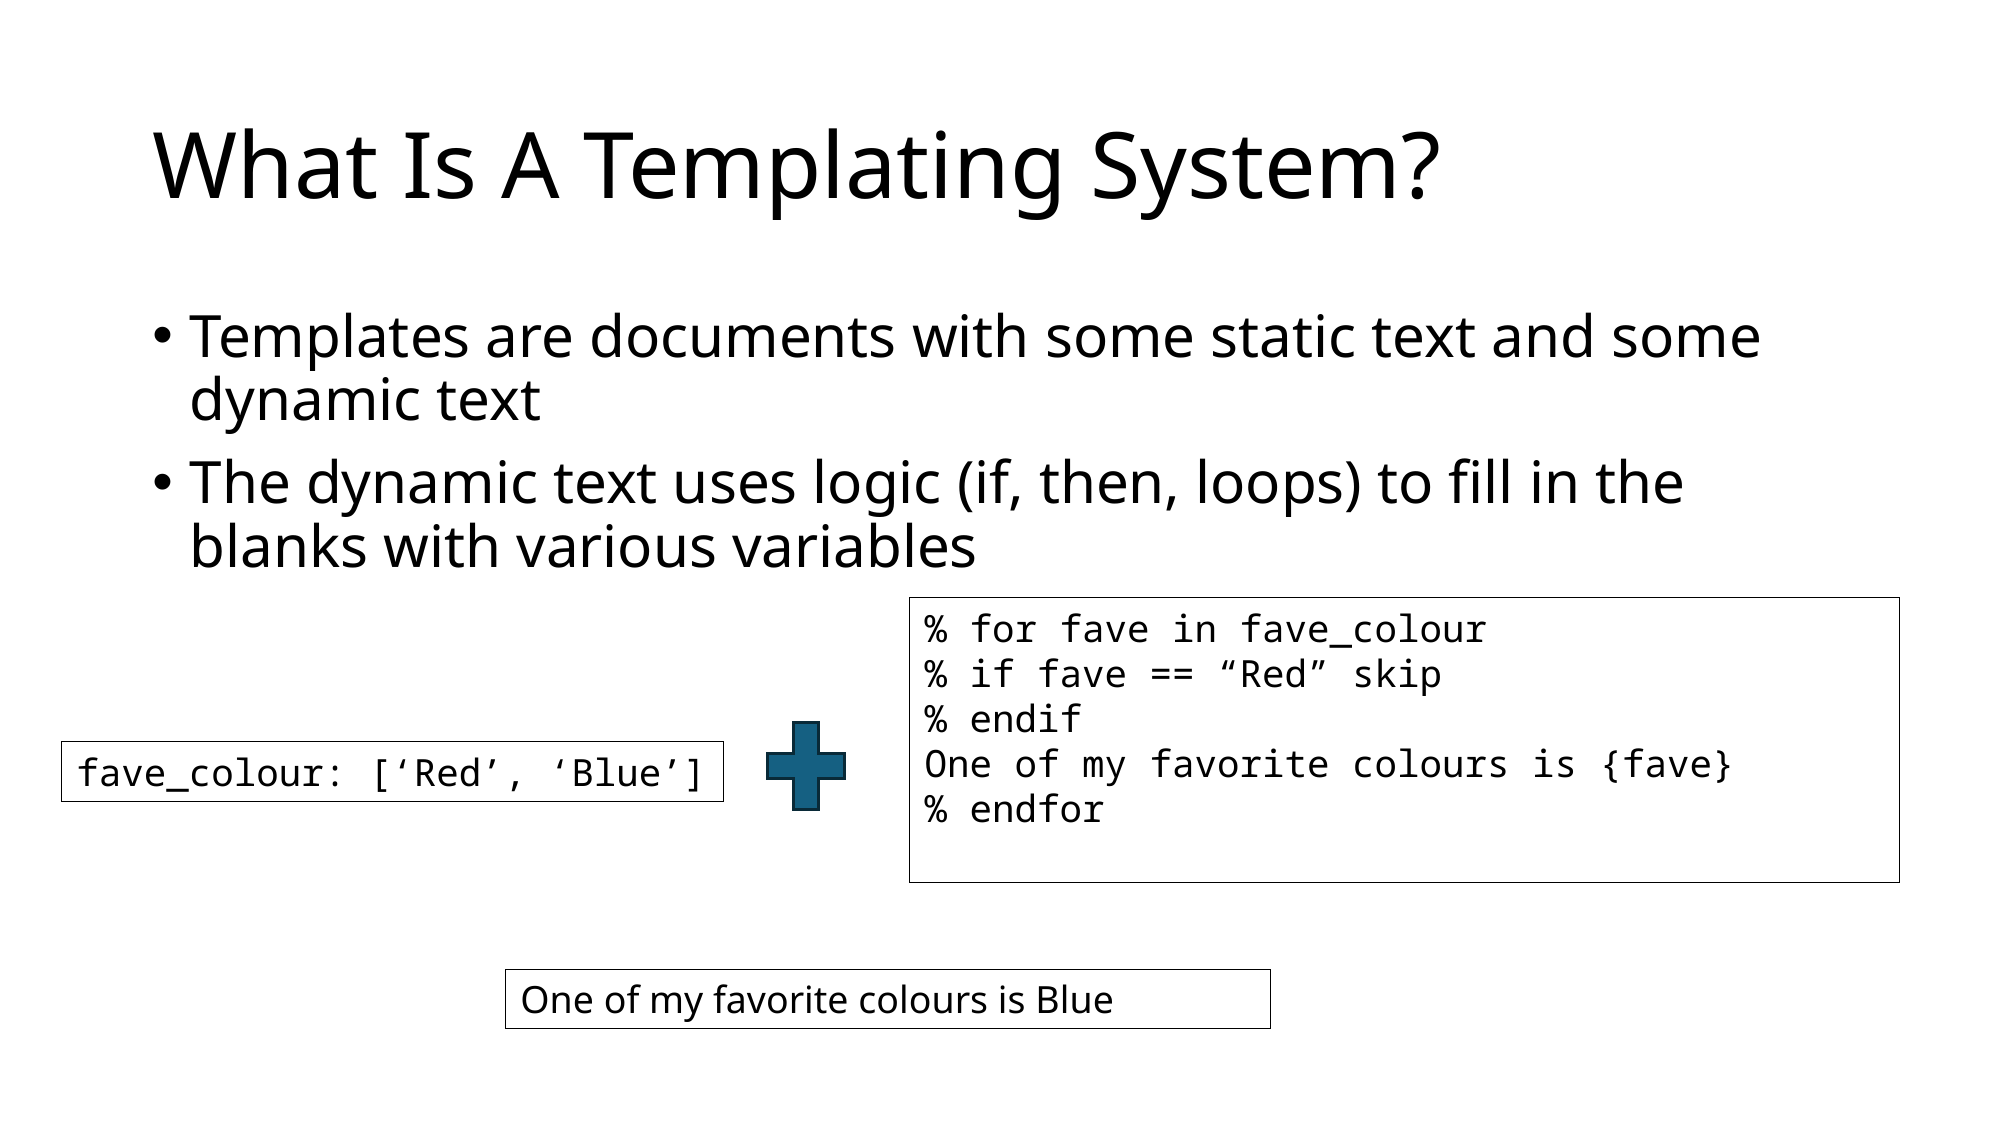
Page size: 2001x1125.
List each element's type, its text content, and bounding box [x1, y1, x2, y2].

text_box fave_colour: [‘Red’, ‘Blue’] [61, 741, 724, 802]
title What Is A Templating System? [137, 59, 1863, 278]
text_box % for fave in fave_colour % if fave == “Red” skip % endif One of my favorite colours is {fave} % endfor [909, 597, 1900, 883]
text_box [766, 721, 846, 811]
text_box One of my favorite colours is Blue [505, 969, 1271, 1029]
list Templates are documents with some static text and some dynamic text The dynamic text uses logic (if, then, loops) to fill in the blanks with various variables [137, 299, 1863, 598]
